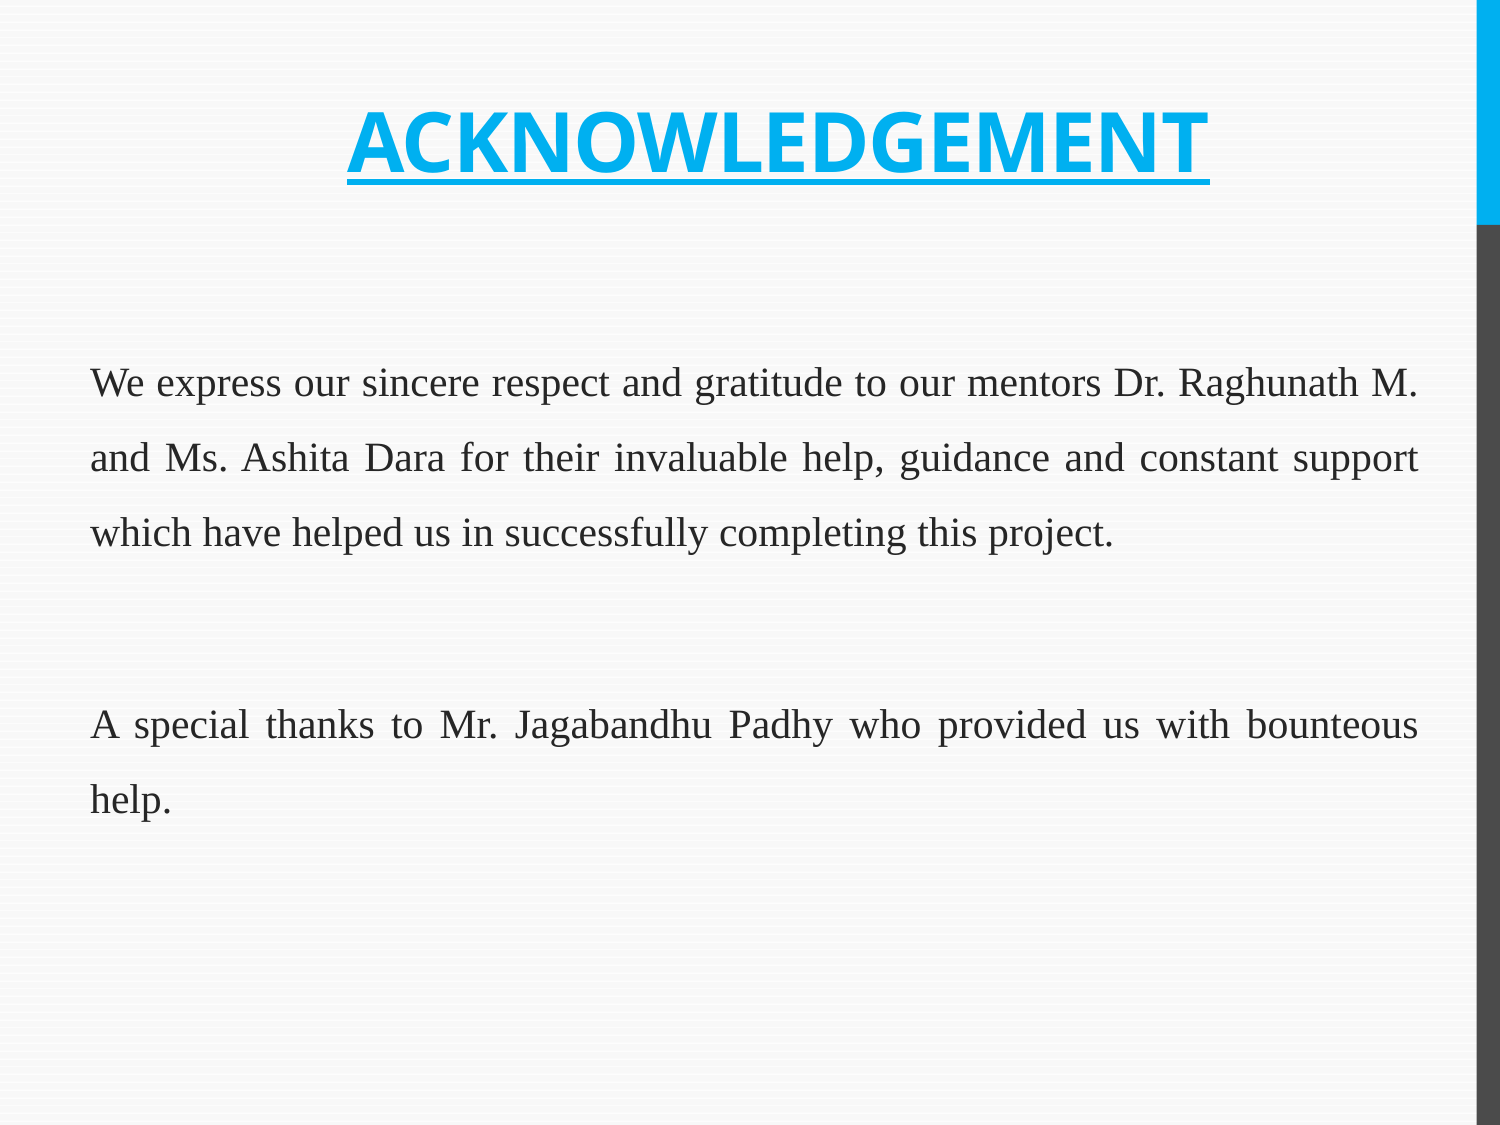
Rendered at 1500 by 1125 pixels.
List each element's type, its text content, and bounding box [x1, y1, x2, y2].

title ACKNOWLEDGEMENT [110, 54, 1447, 197]
list We express our sincere respect and gratitude to our mentors Dr. Raghunath M. and Ms. Ashita Dara for their invaluable help, guidance and constant support which have helped us in successfully completing this project. A special thanks to Mr. Jagabandhu Padhy who provided us with bounteous help. [75, 219, 1436, 932]
